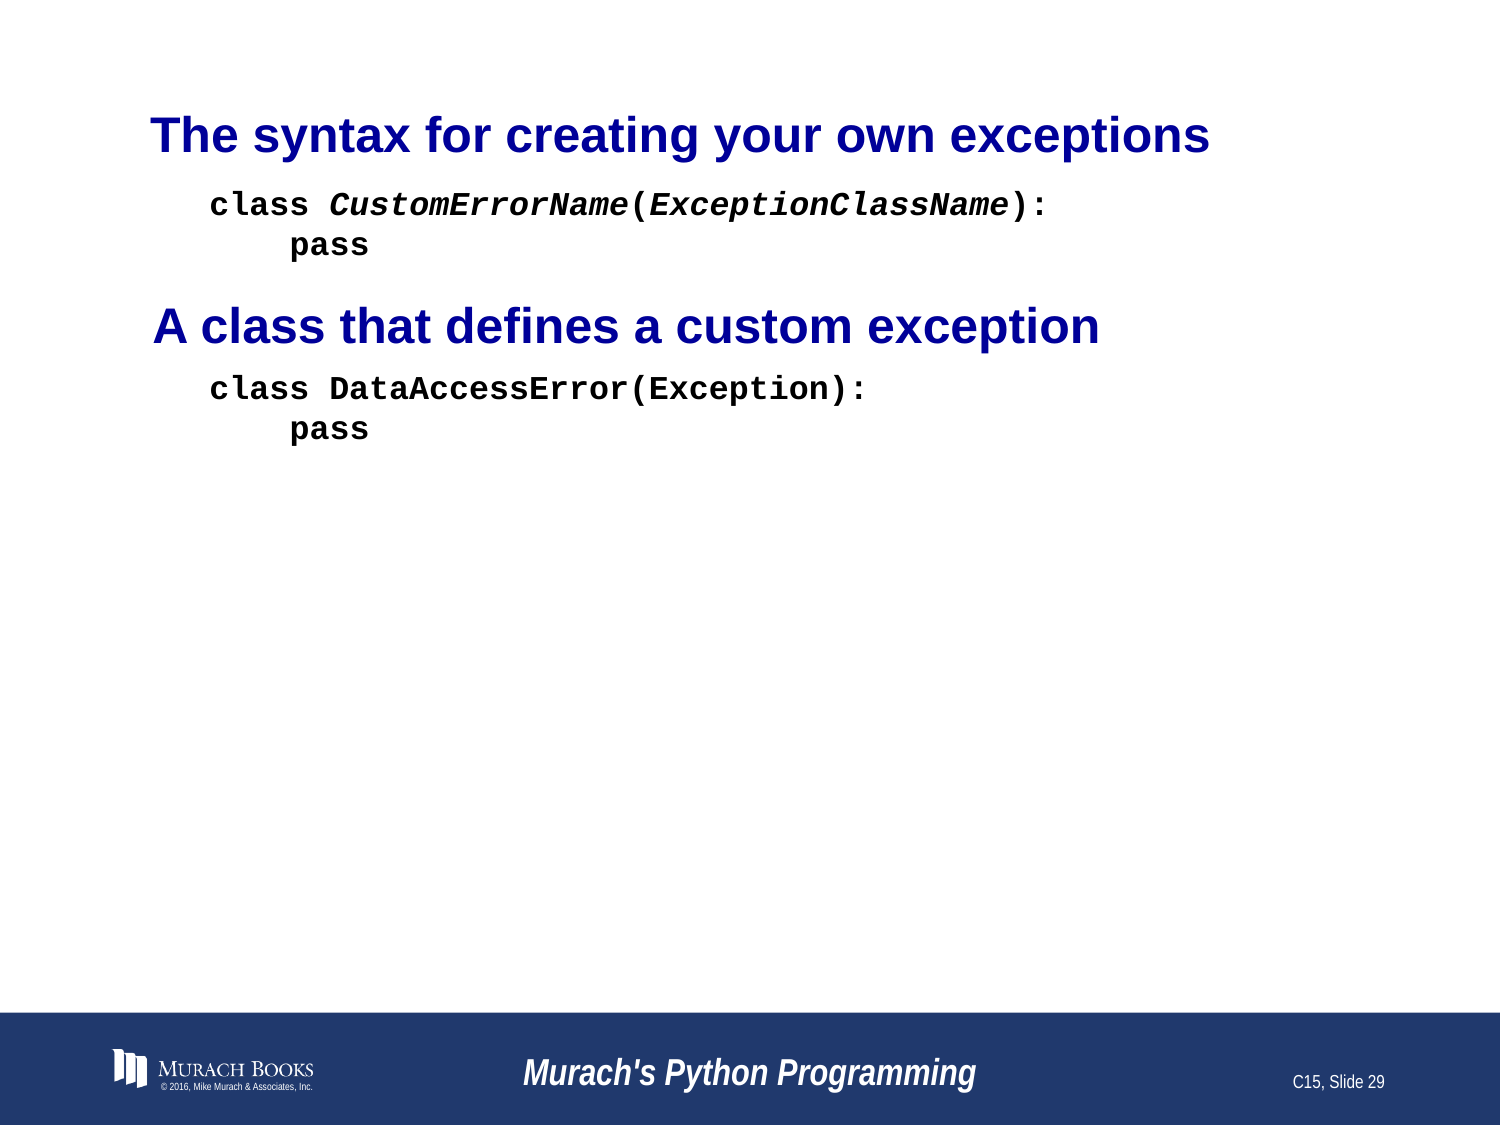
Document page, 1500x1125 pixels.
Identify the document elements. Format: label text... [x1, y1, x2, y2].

title The syntax for creating your own exceptions [150, 102, 1350, 164]
slide_number C15, Slide 29 [1087, 1025, 1400, 1100]
footer © 2016, Mike Murach & Associates, Inc. [12, 1025, 463, 1100]
list class CustomErrorName(ExceptionClassName): pass A class that defines a custom exception class DataAccessError(Exception): pass [137, 174, 1350, 975]
slide_number Murach's Python Programming [463, 1025, 1050, 1100]
